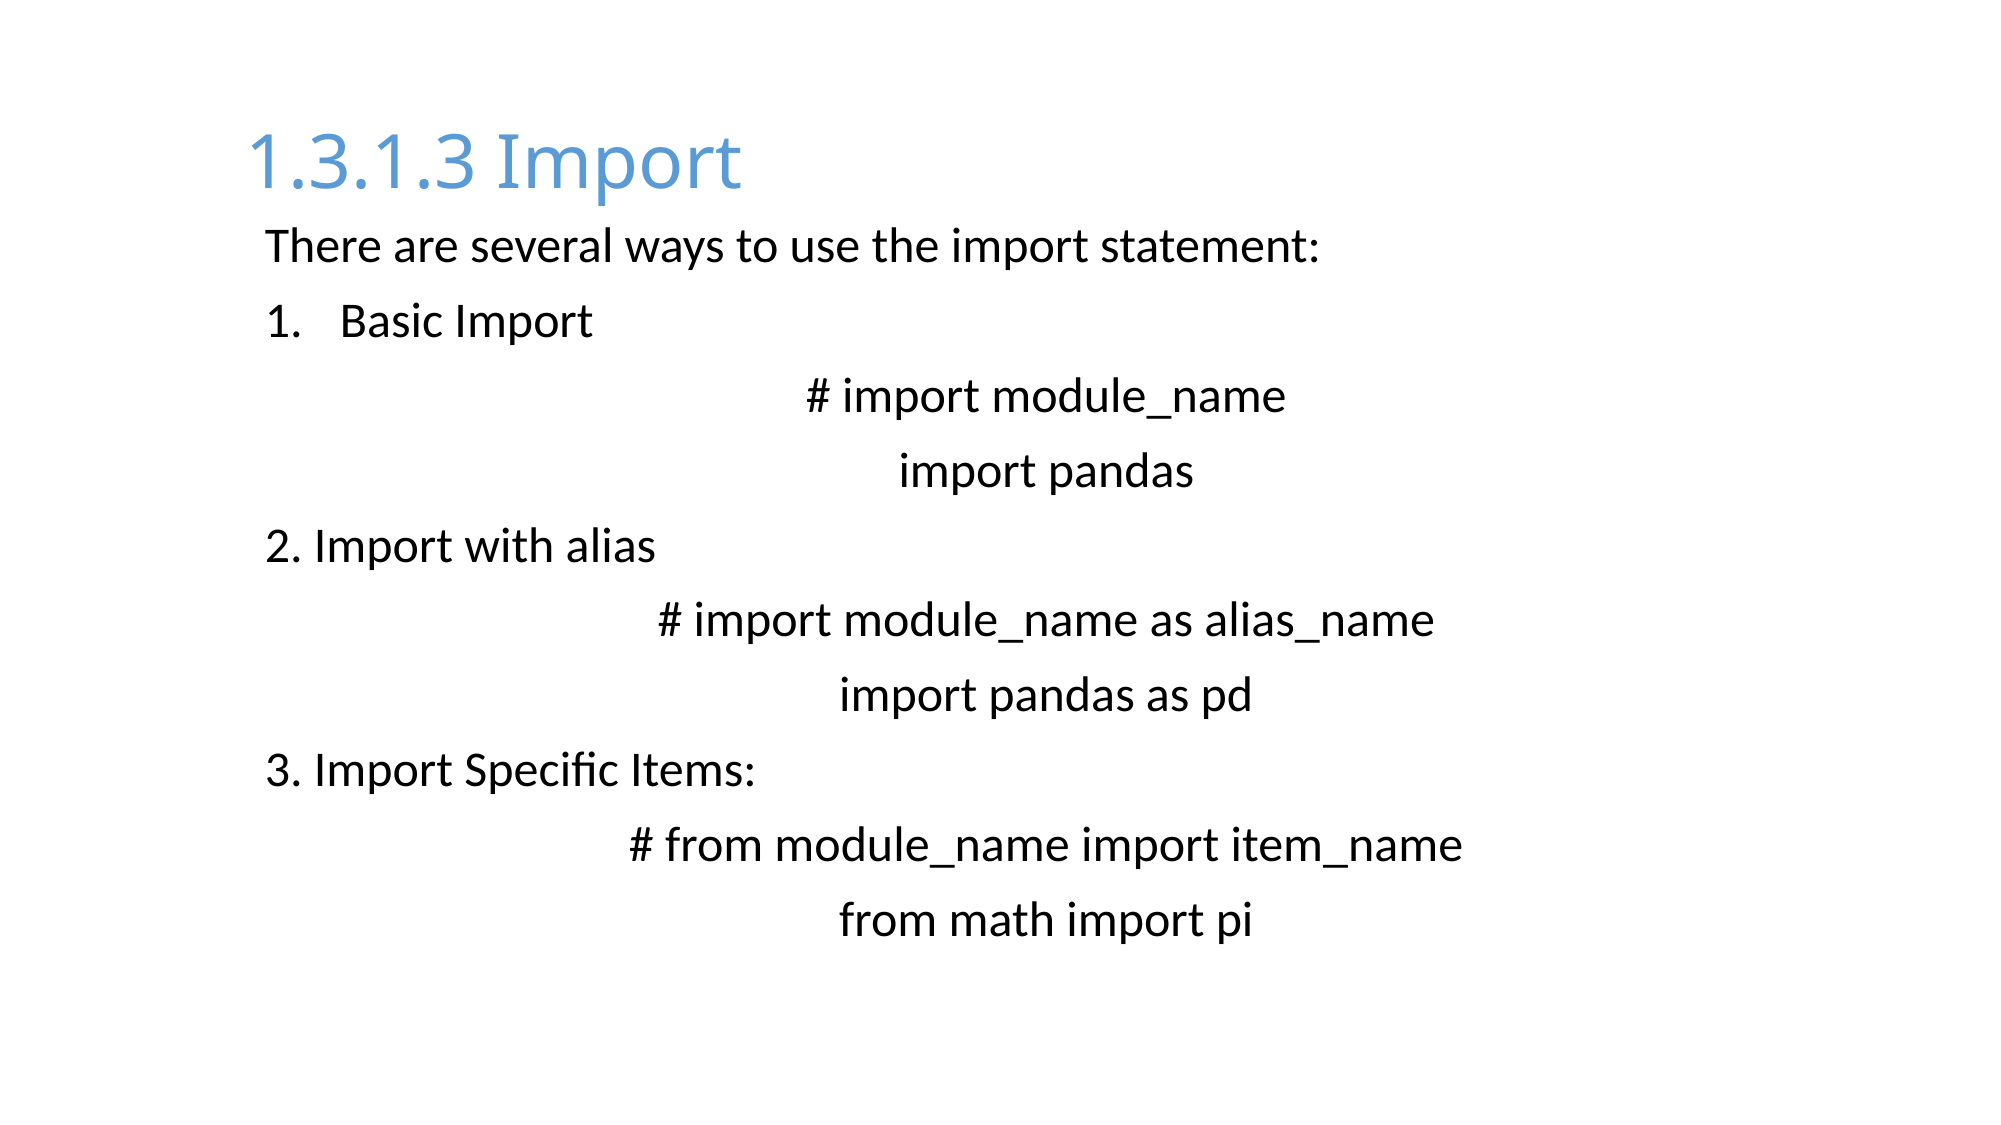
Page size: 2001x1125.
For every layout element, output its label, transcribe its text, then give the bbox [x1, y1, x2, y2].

title 1.3.1.3 Import [230, 68, 1731, 213]
subtitle There are several ways to use the import statement: Basic Import # import module_name import pandas 2. Import with alias # import module_name as alias_name import pandas as pd 3. Import Specific Items: # from module_name import item_name from math import pi [249, 212, 1843, 1080]
